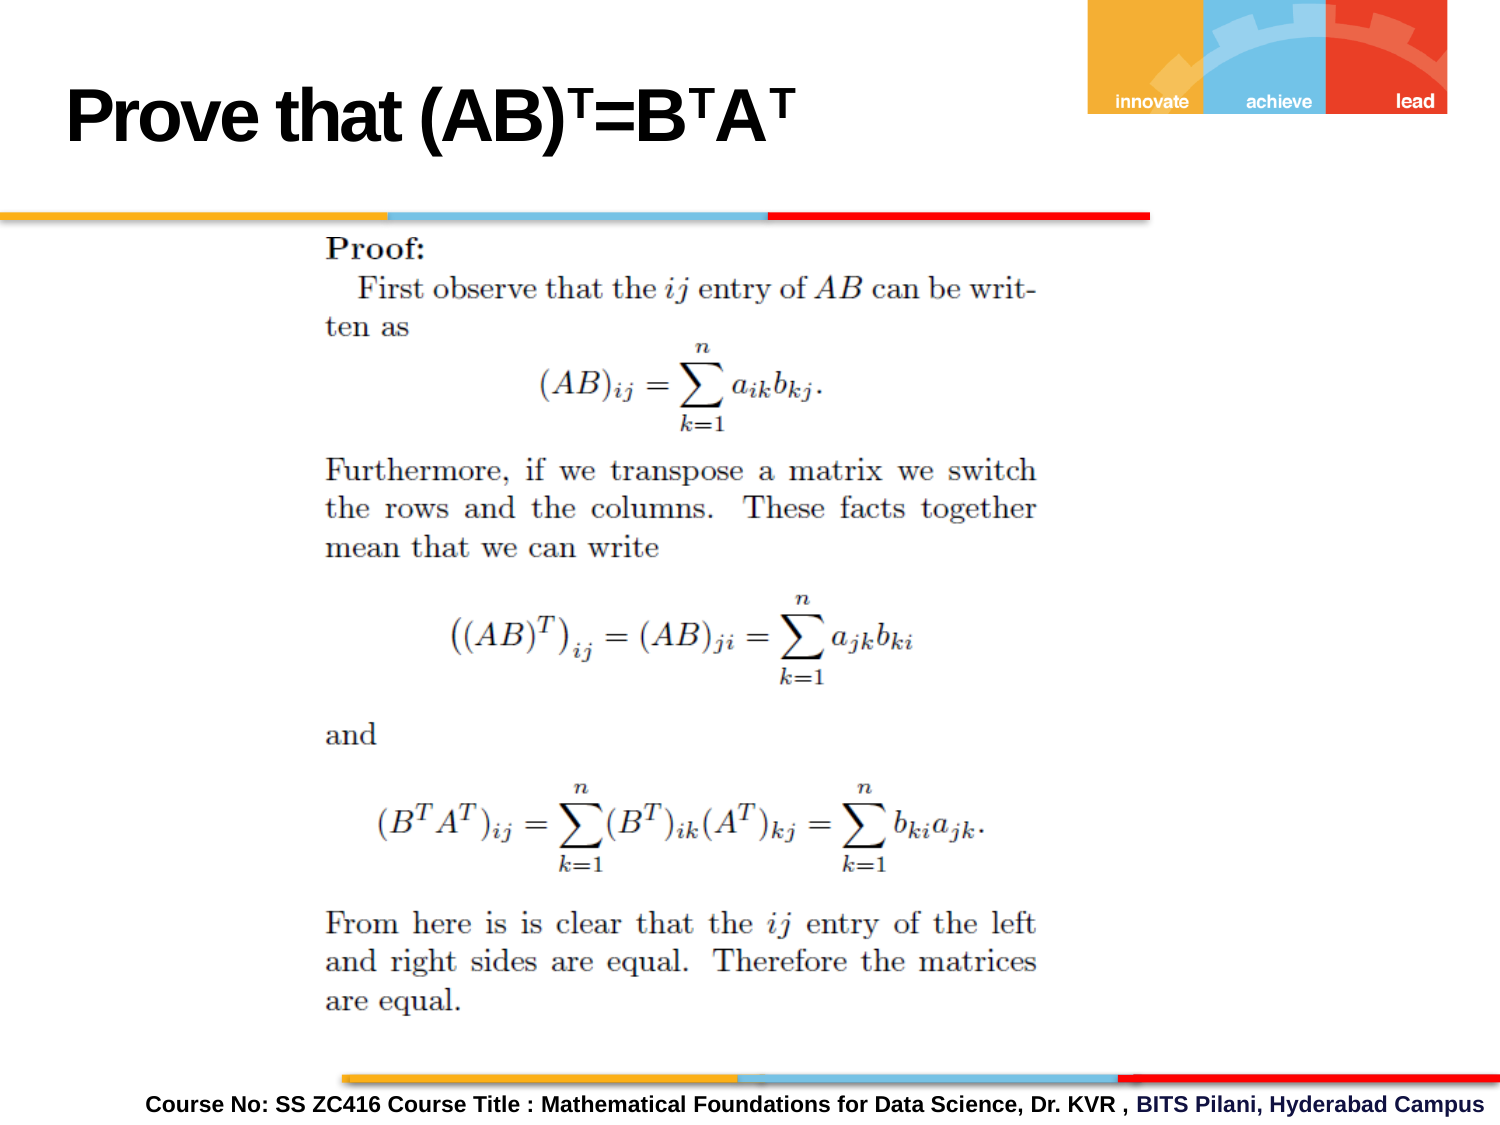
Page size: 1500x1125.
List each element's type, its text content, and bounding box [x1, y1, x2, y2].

picture [1087, 0, 1448, 114]
list Prove that (AB)T=BTAT [50, 24, 1088, 213]
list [299, 237, 1126, 1071]
